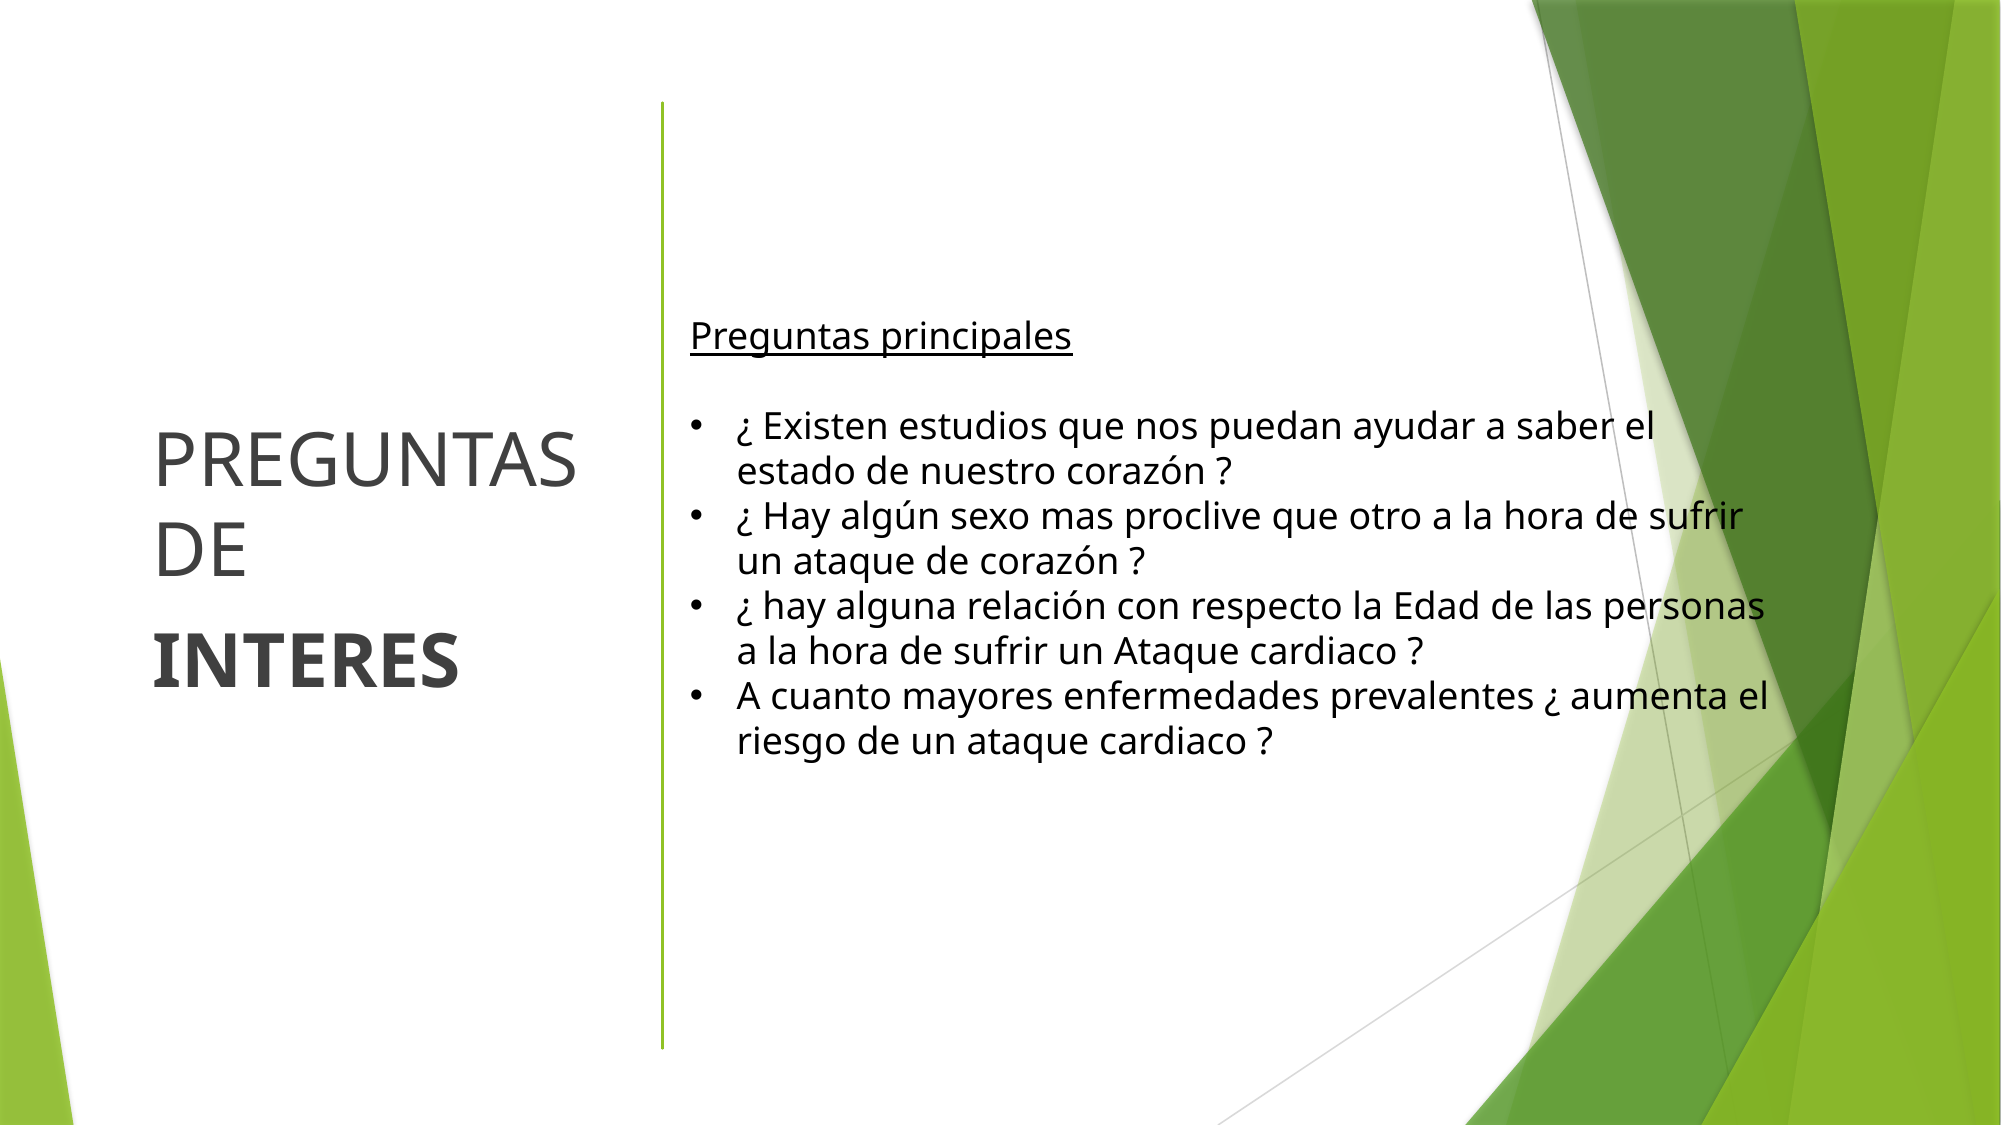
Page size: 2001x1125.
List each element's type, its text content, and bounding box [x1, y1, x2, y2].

title [137, 75, 783, 962]
list PREGUNTAS DE INTERES [137, 251, 657, 786]
text_box Preguntas principales ¿ Existen estudios que nos puedan ayudar a saber el estado de nuestro corazón ? ¿ Hay algún sexo mas proclive que otro a la hora de sufrir un ataque de corazón ? ¿ hay alguna relación con respecto la Edad de las personas a la hora de sufrir un Ataque cardiaco ? A cuanto mayores enfermedades prevalentes ¿ aumenta el riesgo de un ataque cardiaco ? [675, 304, 1793, 815]
